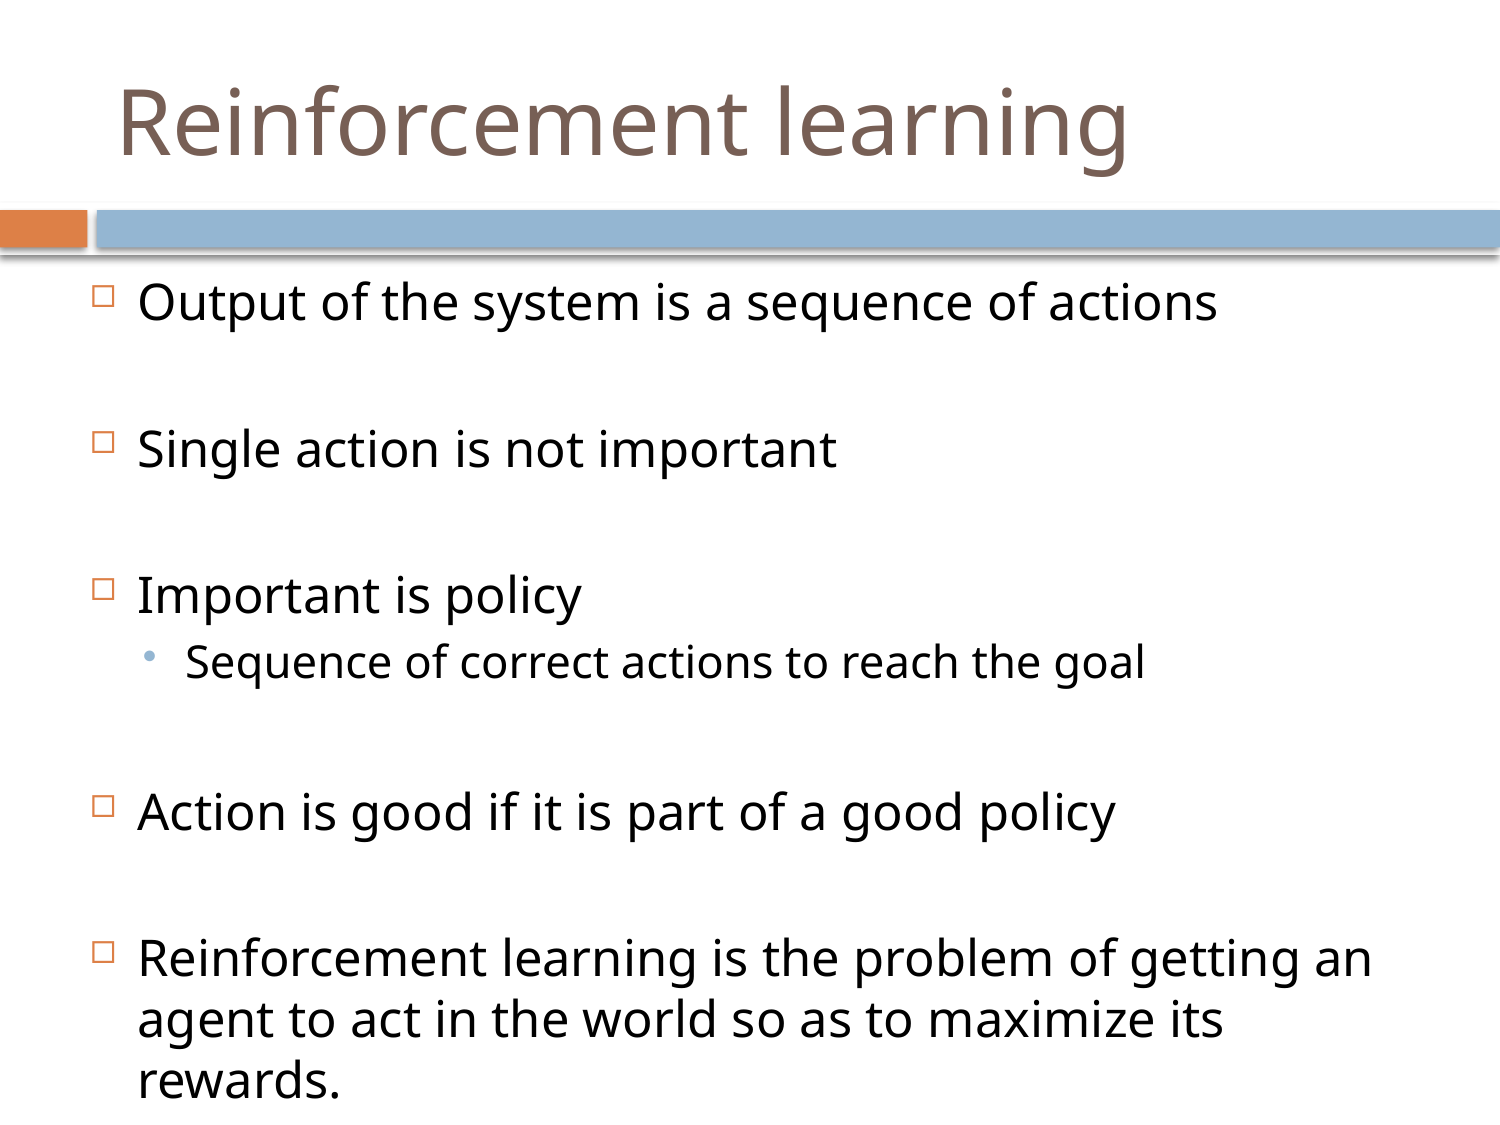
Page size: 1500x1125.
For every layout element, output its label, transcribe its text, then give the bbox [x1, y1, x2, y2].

title Reinforcement learning [100, 37, 1438, 200]
list Output of the system is a sequence of actions Single action is not important Important is policy Sequence of correct actions to reach the goal Action is good if it is part of a good policy Reinforcement learning is the problem of getting an agent to act in the world so as to maximize its rewards. [75, 262, 1425, 1125]
